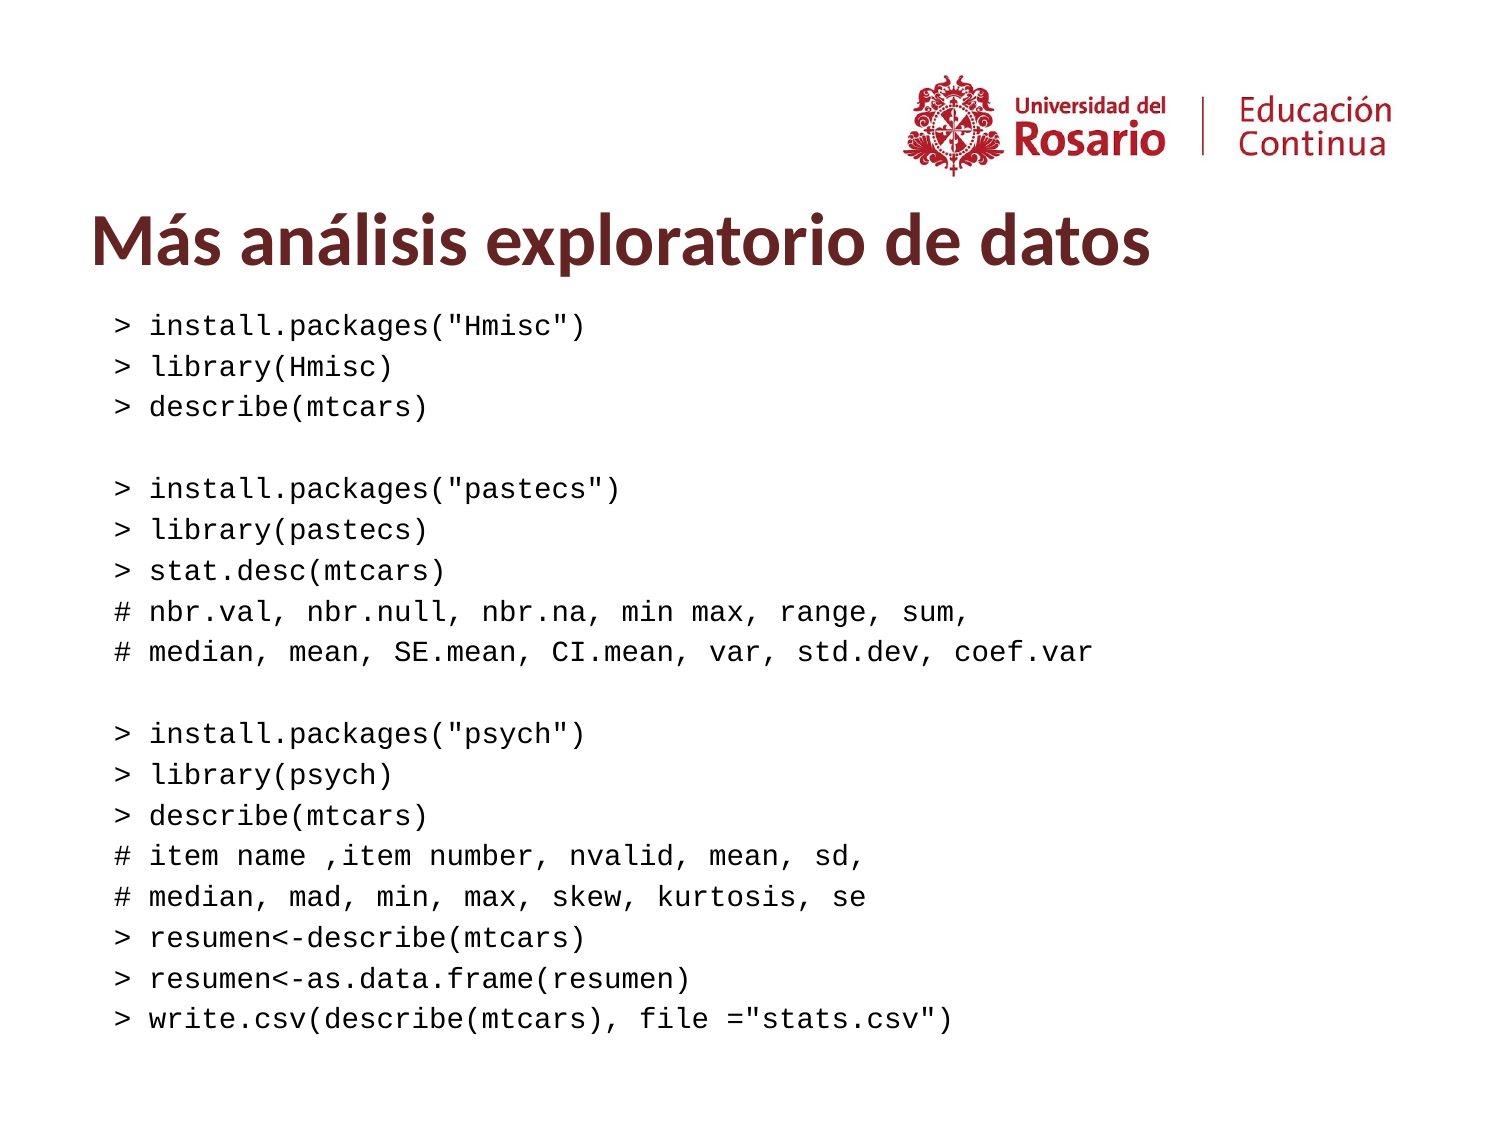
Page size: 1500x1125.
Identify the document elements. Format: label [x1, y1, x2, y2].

list [0, 0, 1499, 1124]
